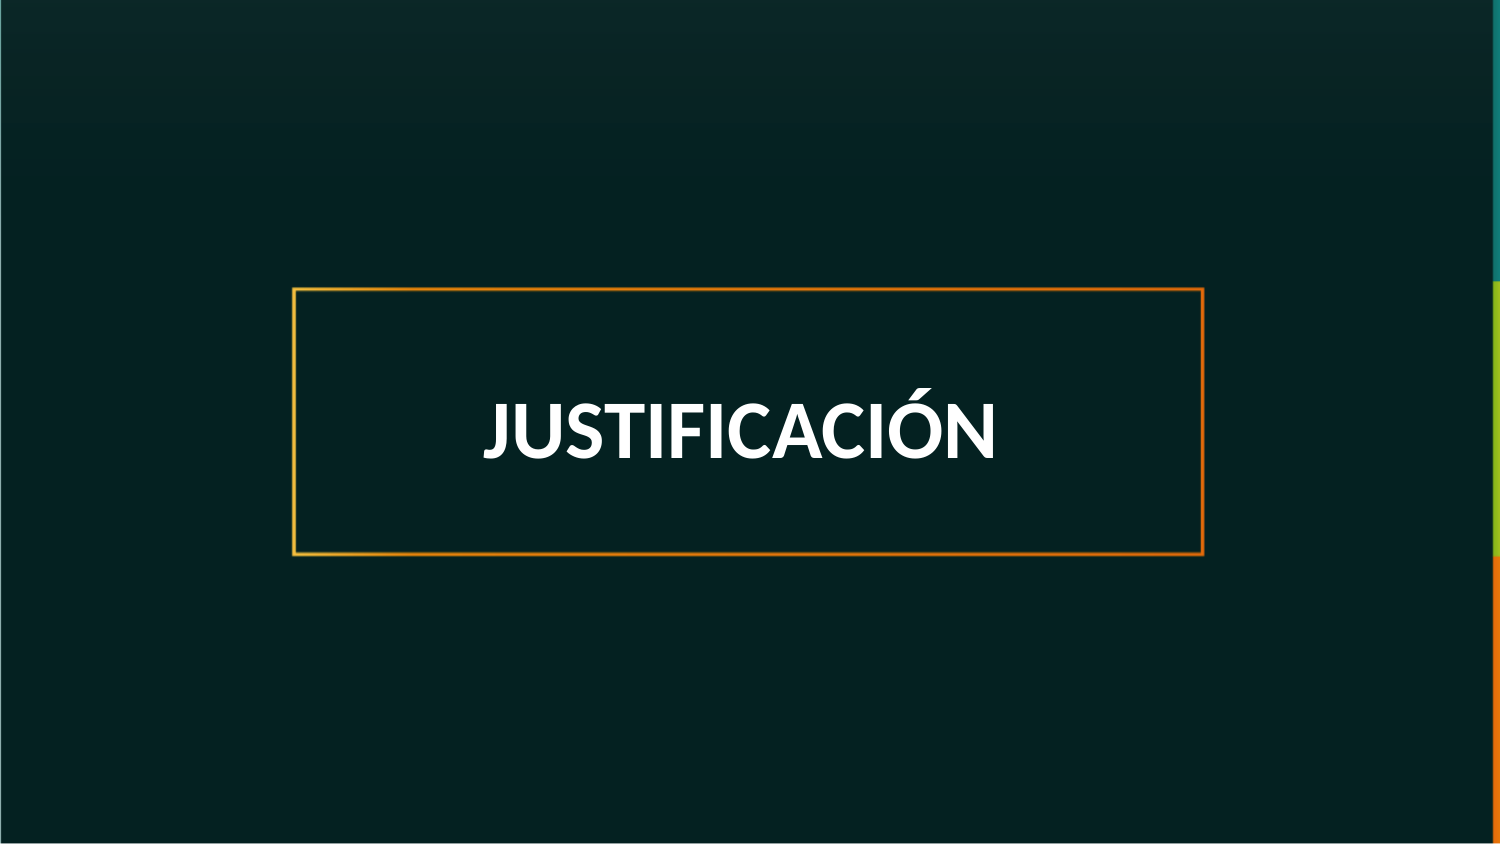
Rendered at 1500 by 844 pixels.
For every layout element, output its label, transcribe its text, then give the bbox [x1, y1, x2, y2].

text_box JUSTIFICACIÓN [190, 368, 1293, 484]
picture [0, 0, 1500, 844]
